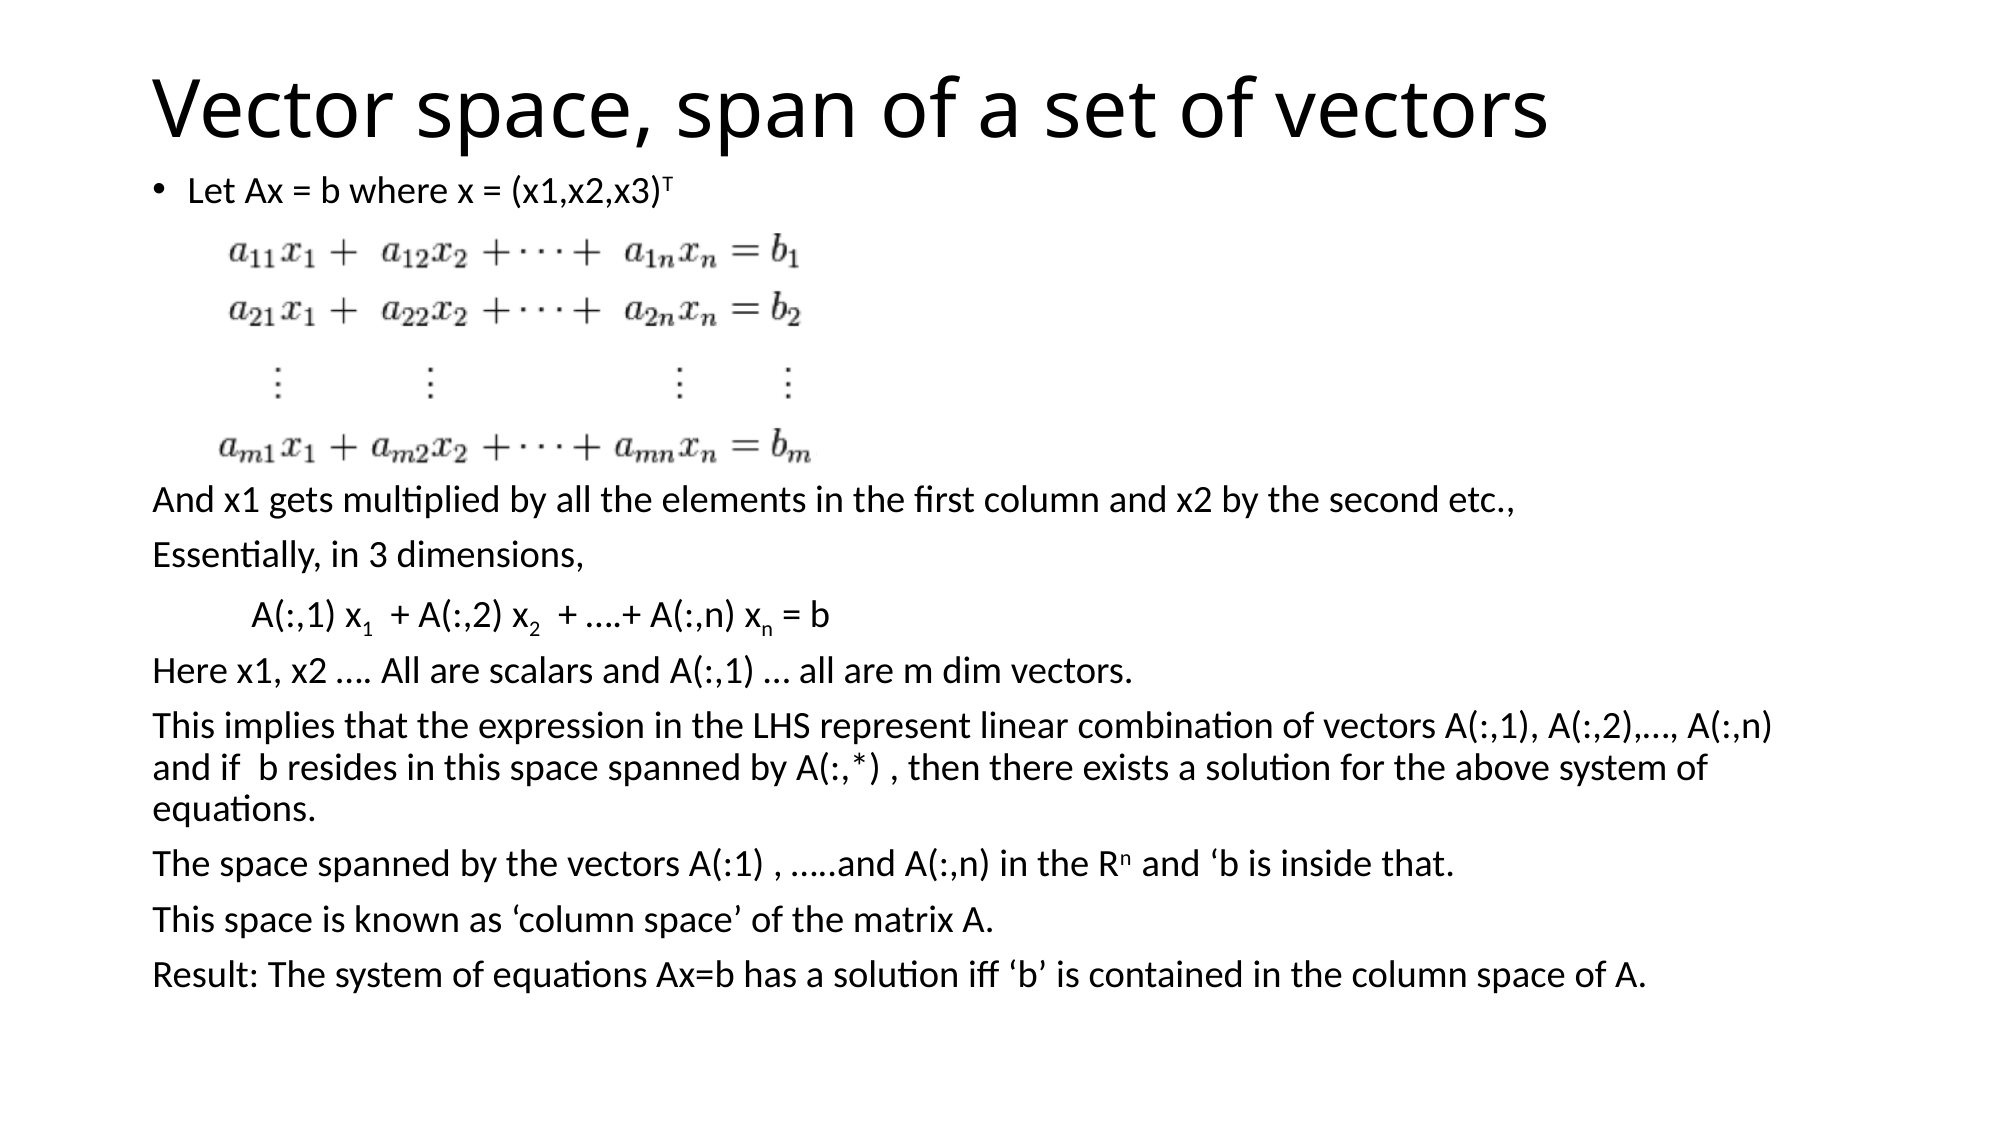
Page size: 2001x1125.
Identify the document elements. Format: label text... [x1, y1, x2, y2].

picture [212, 228, 817, 469]
title Vector space, span of a set of vectors [137, 59, 1863, 162]
list Let Ax = b where x = (x1,x2,x3)T And x1 gets multiplied by all the elements in the first column and x2 by the second etc., Essentially, in 3 dimensions, A(:,1) x1 + A(:,2) x2 + ….+ A(:,n) xn = b Here x1, x2 …. All are scalars and A(:,1) … all are m dim vectors. This implies that the expression in the LHS represent linear combination of vectors A(:,1), A(:,2),…, A(:,n) and if b resides in this space spanned by A(:,*) , then there exists a solution for the above system of equations. The space spanned by the vectors A(:1) , …..and A(:,n) in the Rn and ‘b is inside that. This space is known as ‘column space’ of the matrix A. Result: The system of equations Ax=b has a solution iff ‘b’ is contained in the column space of A. [137, 162, 1863, 1014]
